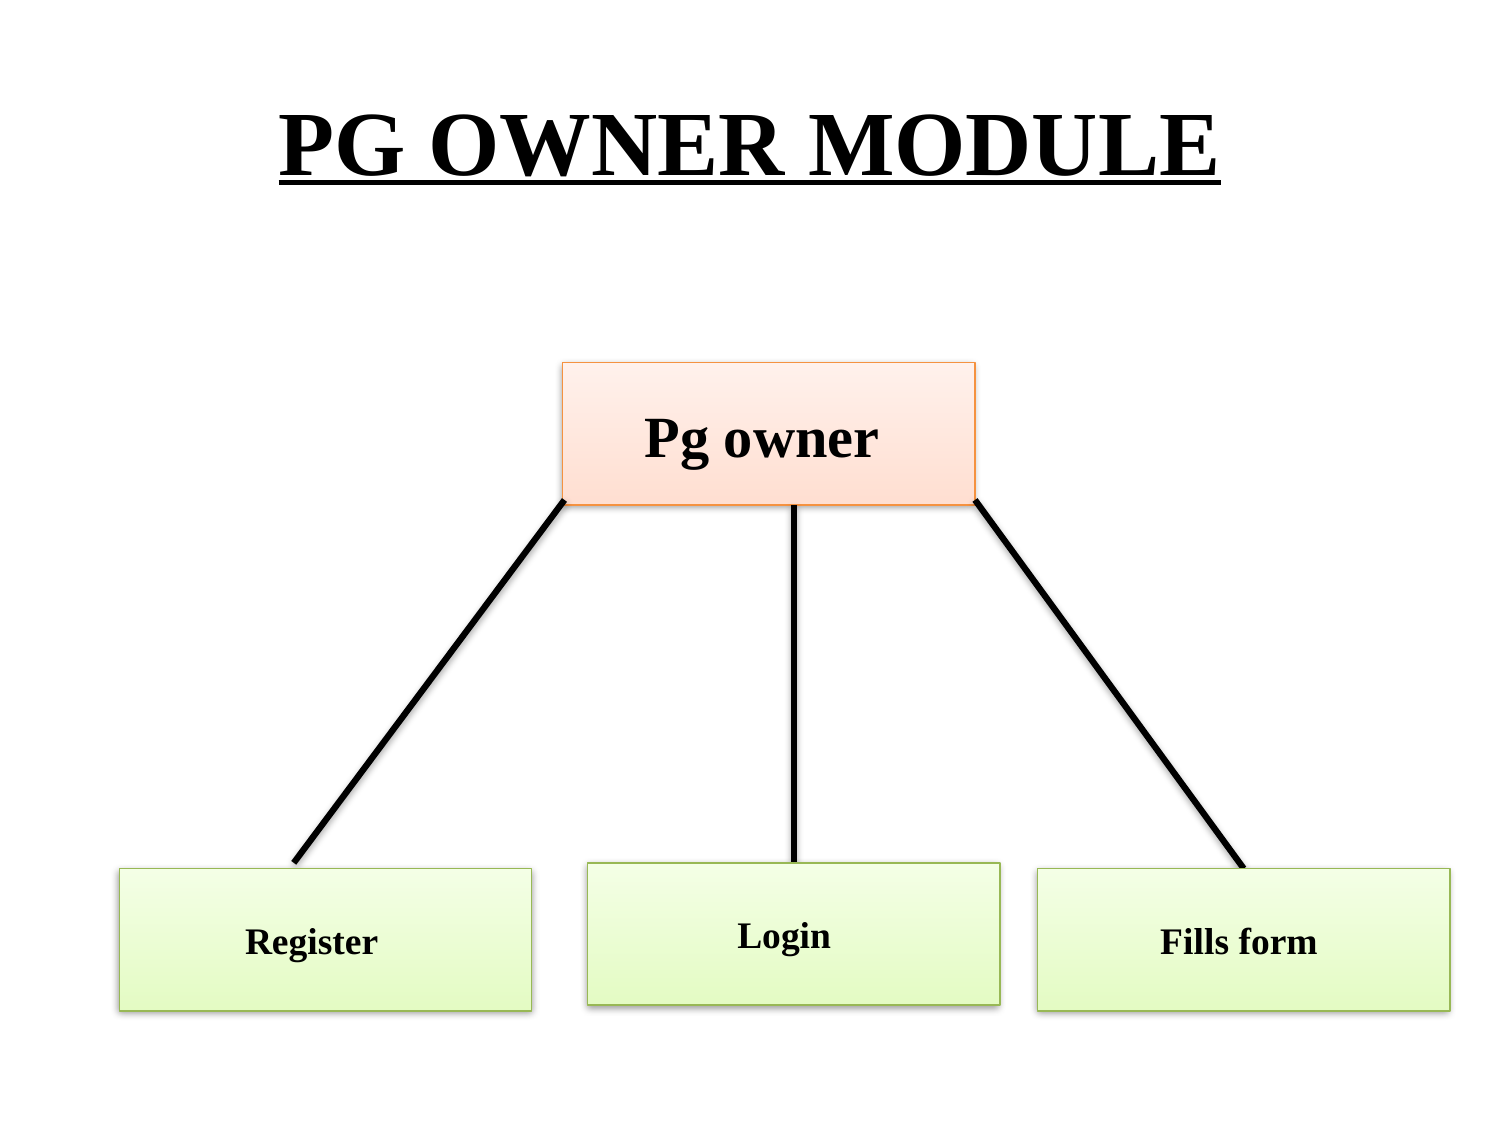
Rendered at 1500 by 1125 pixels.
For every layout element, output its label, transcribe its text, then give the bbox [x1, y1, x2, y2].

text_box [974, 499, 1244, 869]
text_box Register [119, 868, 532, 1012]
text_box Fills form [1037, 868, 1451, 1012]
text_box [293, 499, 565, 864]
text_box Login [587, 862, 1001, 1006]
title PG OWNER MODULE [75, 45, 1425, 233]
list Pg owner [562, 362, 976, 506]
